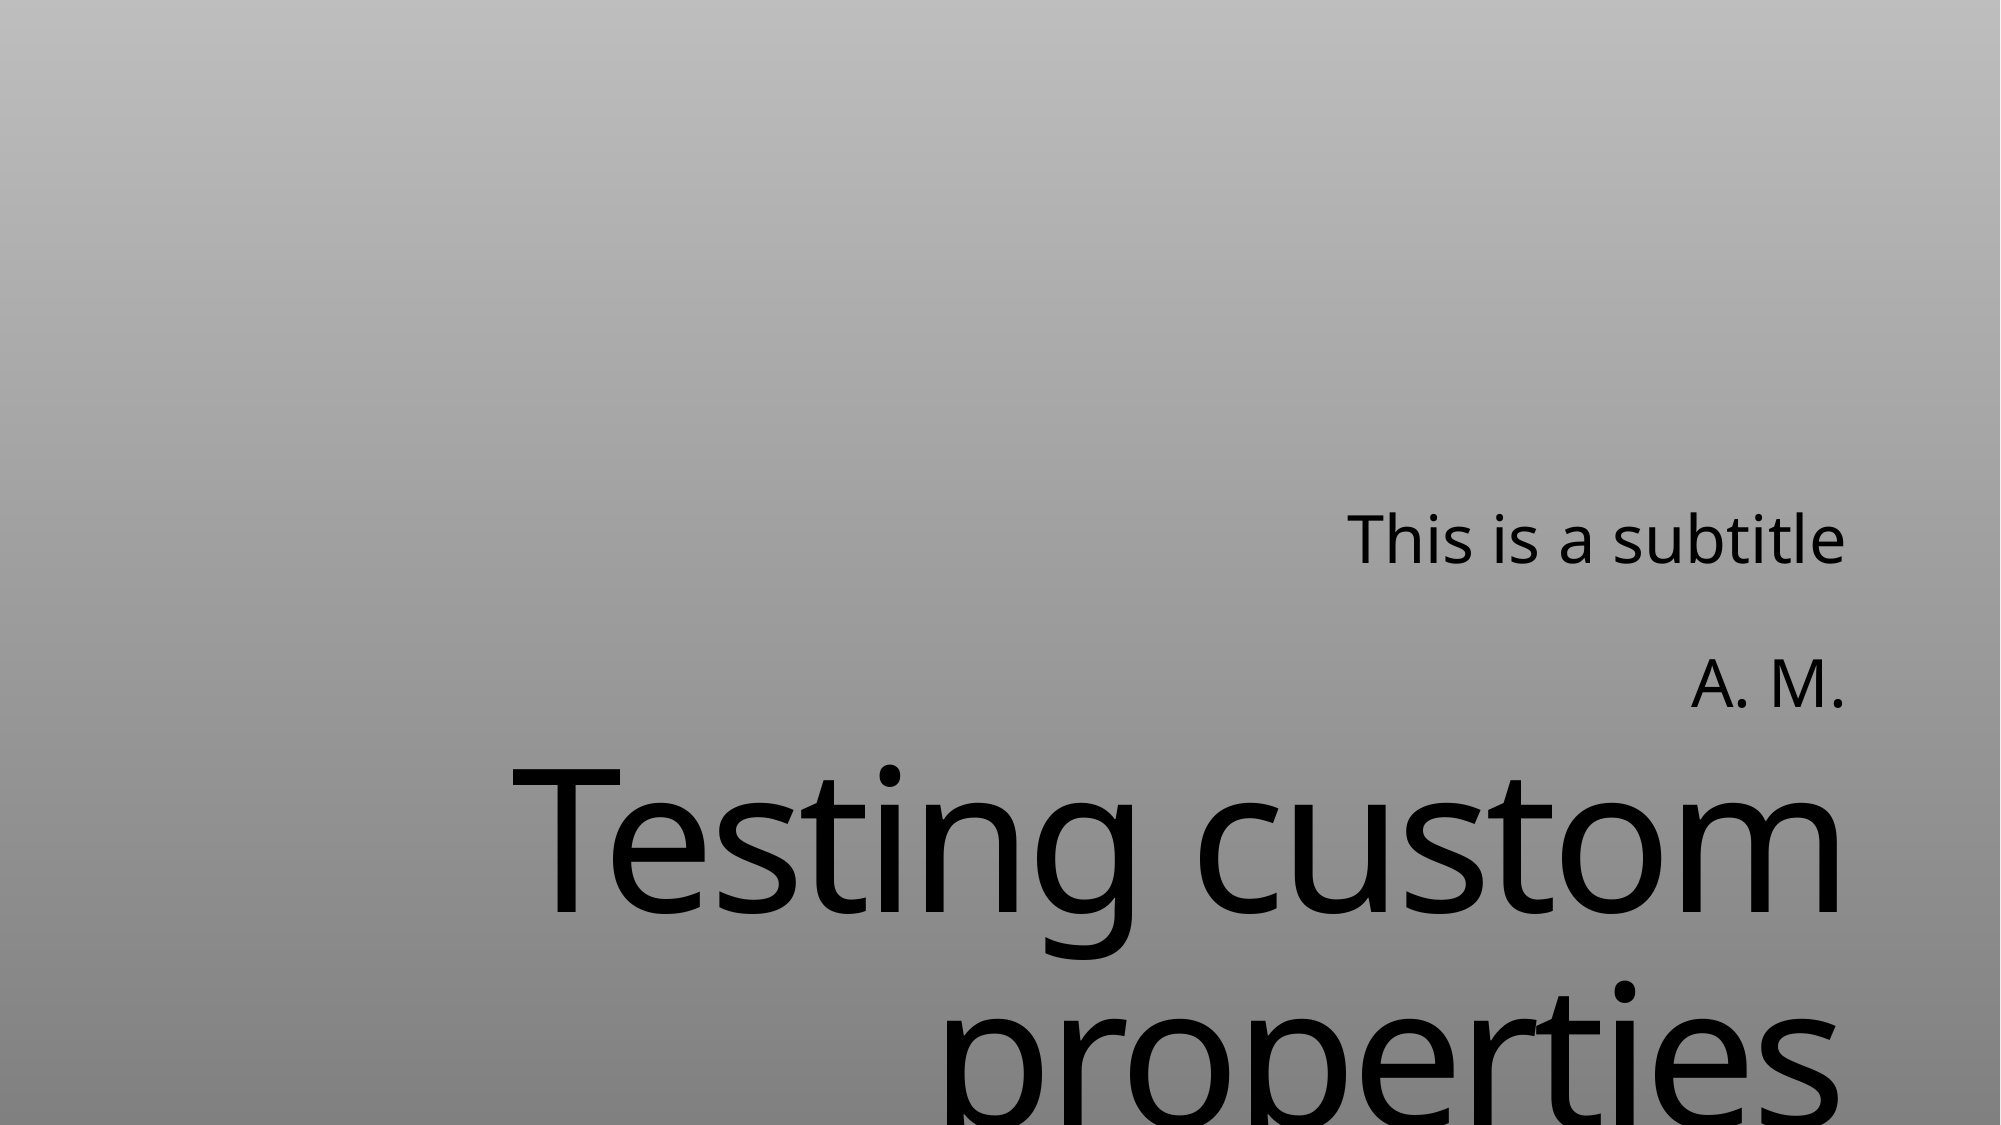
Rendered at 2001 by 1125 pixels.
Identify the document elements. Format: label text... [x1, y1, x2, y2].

subtitle This is a subtitle A. M. [362, 606, 1863, 730]
picture [0, 0, 2001, 1125]
title Testing custom properties [362, 732, 1863, 1002]
